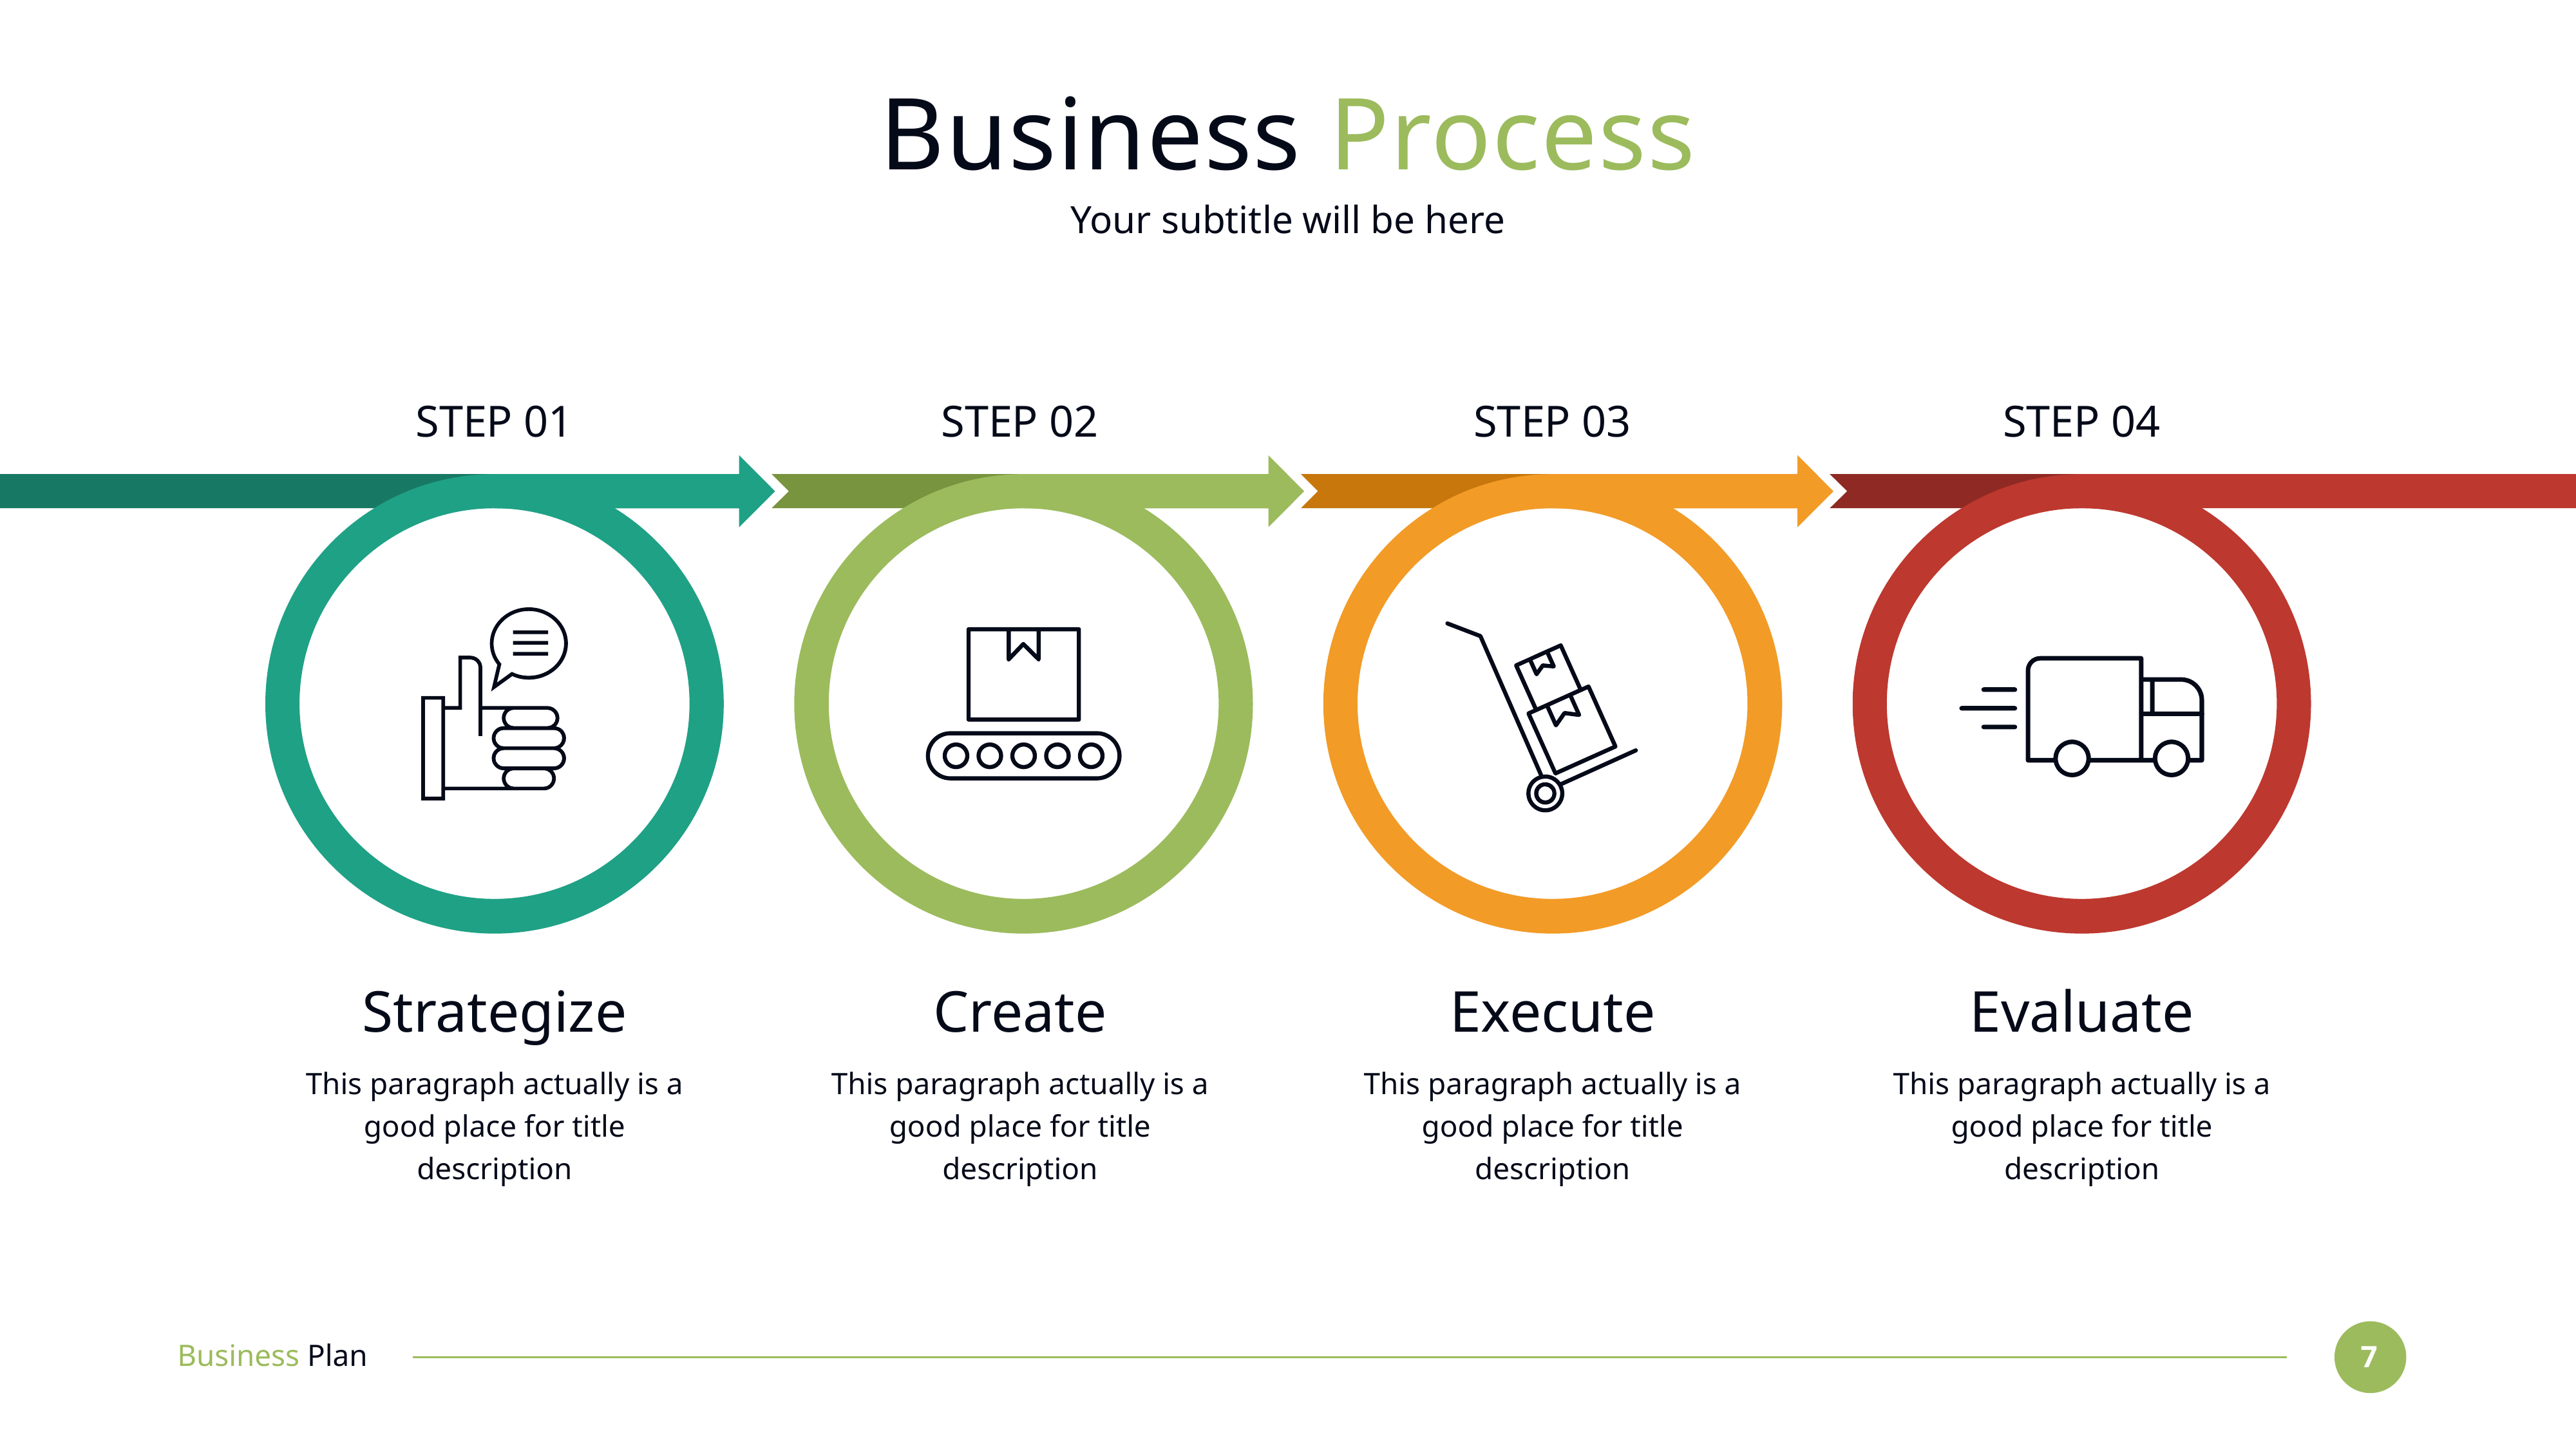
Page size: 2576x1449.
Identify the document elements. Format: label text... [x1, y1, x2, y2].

text_box Strategize [305, 976, 684, 1044]
text_box [265, 474, 724, 934]
text_box [1852, 474, 2311, 934]
text_box This paragraph actually is a good place for title description [1363, 1057, 1742, 1186]
text_box Evaluate [1892, 976, 2271, 1044]
list Your subtitle will be here [177, 196, 2399, 243]
text_box STEP 03 [1363, 393, 1742, 446]
text_box [489, 607, 568, 692]
text_box STEP 04 [1892, 393, 2271, 446]
text_box [1959, 706, 2018, 711]
text_box [1981, 724, 2018, 730]
text_box [1301, 474, 1537, 509]
text_box This paragraph actually is a good place for title description [305, 1057, 684, 1186]
text_box [1040, 455, 1305, 527]
text_box [0, 474, 478, 509]
text_box Create [831, 976, 1209, 1044]
text_box [511, 455, 775, 527]
text_box [1830, 474, 2065, 509]
text_box [421, 656, 566, 800]
text_box STEP 01 [305, 393, 684, 446]
text_box [1445, 621, 1638, 813]
text_box [794, 474, 1253, 934]
text_box STEP 02 [831, 393, 1209, 446]
text_box Execute [1363, 976, 1742, 1044]
text_box [772, 474, 1007, 509]
text_box [2098, 474, 2576, 509]
text_box [2025, 656, 2204, 777]
text_box [1569, 455, 1833, 527]
title Business Process [177, 70, 2399, 193]
text_box [1323, 474, 1783, 934]
text_box This paragraph actually is a good place for title description [831, 1057, 1209, 1186]
text_box This paragraph actually is a good place for title description [1892, 1057, 2271, 1186]
text_box [1981, 687, 2018, 692]
text_box [925, 731, 1122, 781]
text_box [966, 627, 1081, 722]
